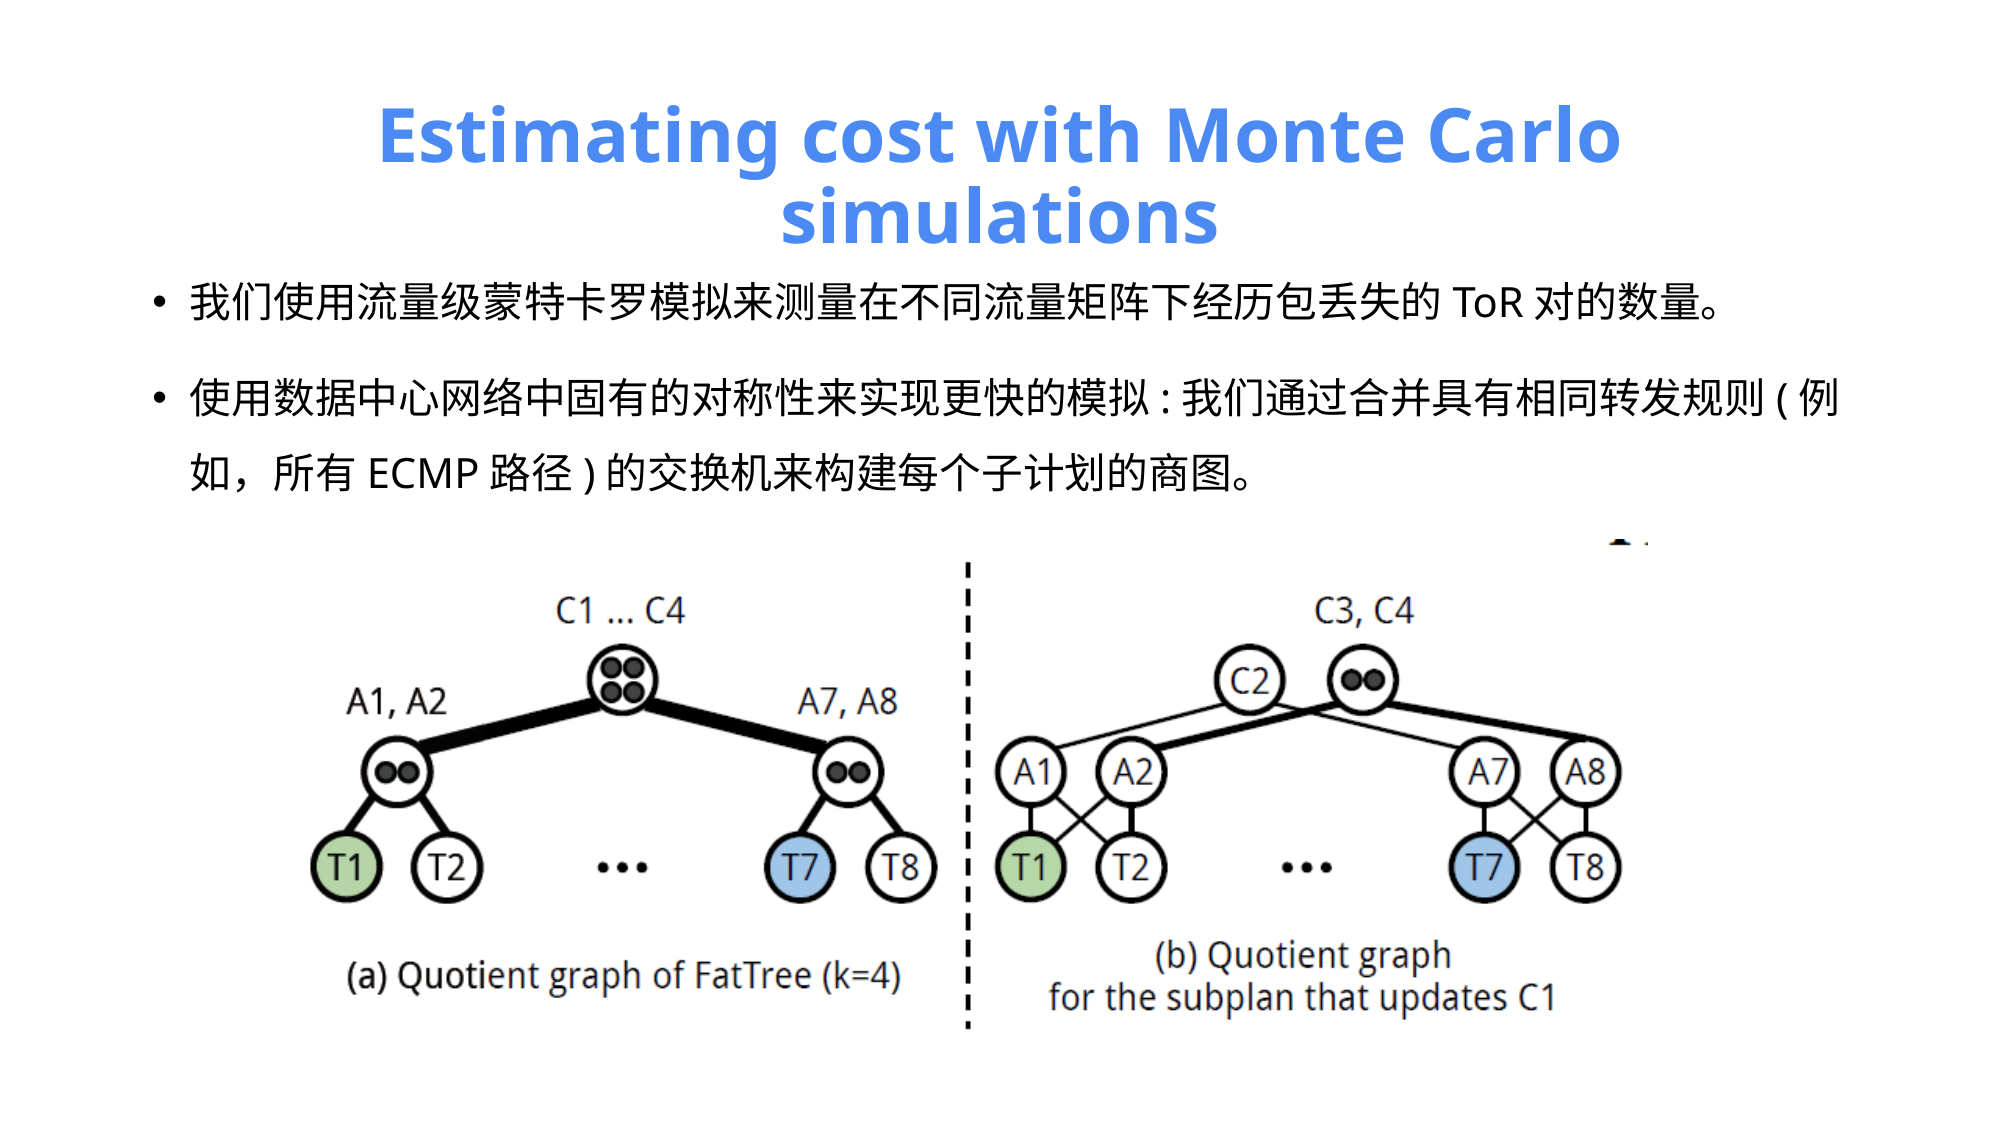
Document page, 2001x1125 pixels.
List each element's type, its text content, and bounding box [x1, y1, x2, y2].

list 我们使用流量级蒙特卡罗模拟来测量在不同流量矩阵下经历包丢失的ToR对的数量。 使用数据中心网络中固有的对称性来实现更快的模拟:我们通过合并具有相同转发规则(例如，所有ECMP路径)的交换机来构建每个子计划的商图。 [137, 243, 1863, 958]
picture [220, 539, 1648, 1034]
title Estimating cost with Monte Carlo simulations [137, 69, 1863, 243]
